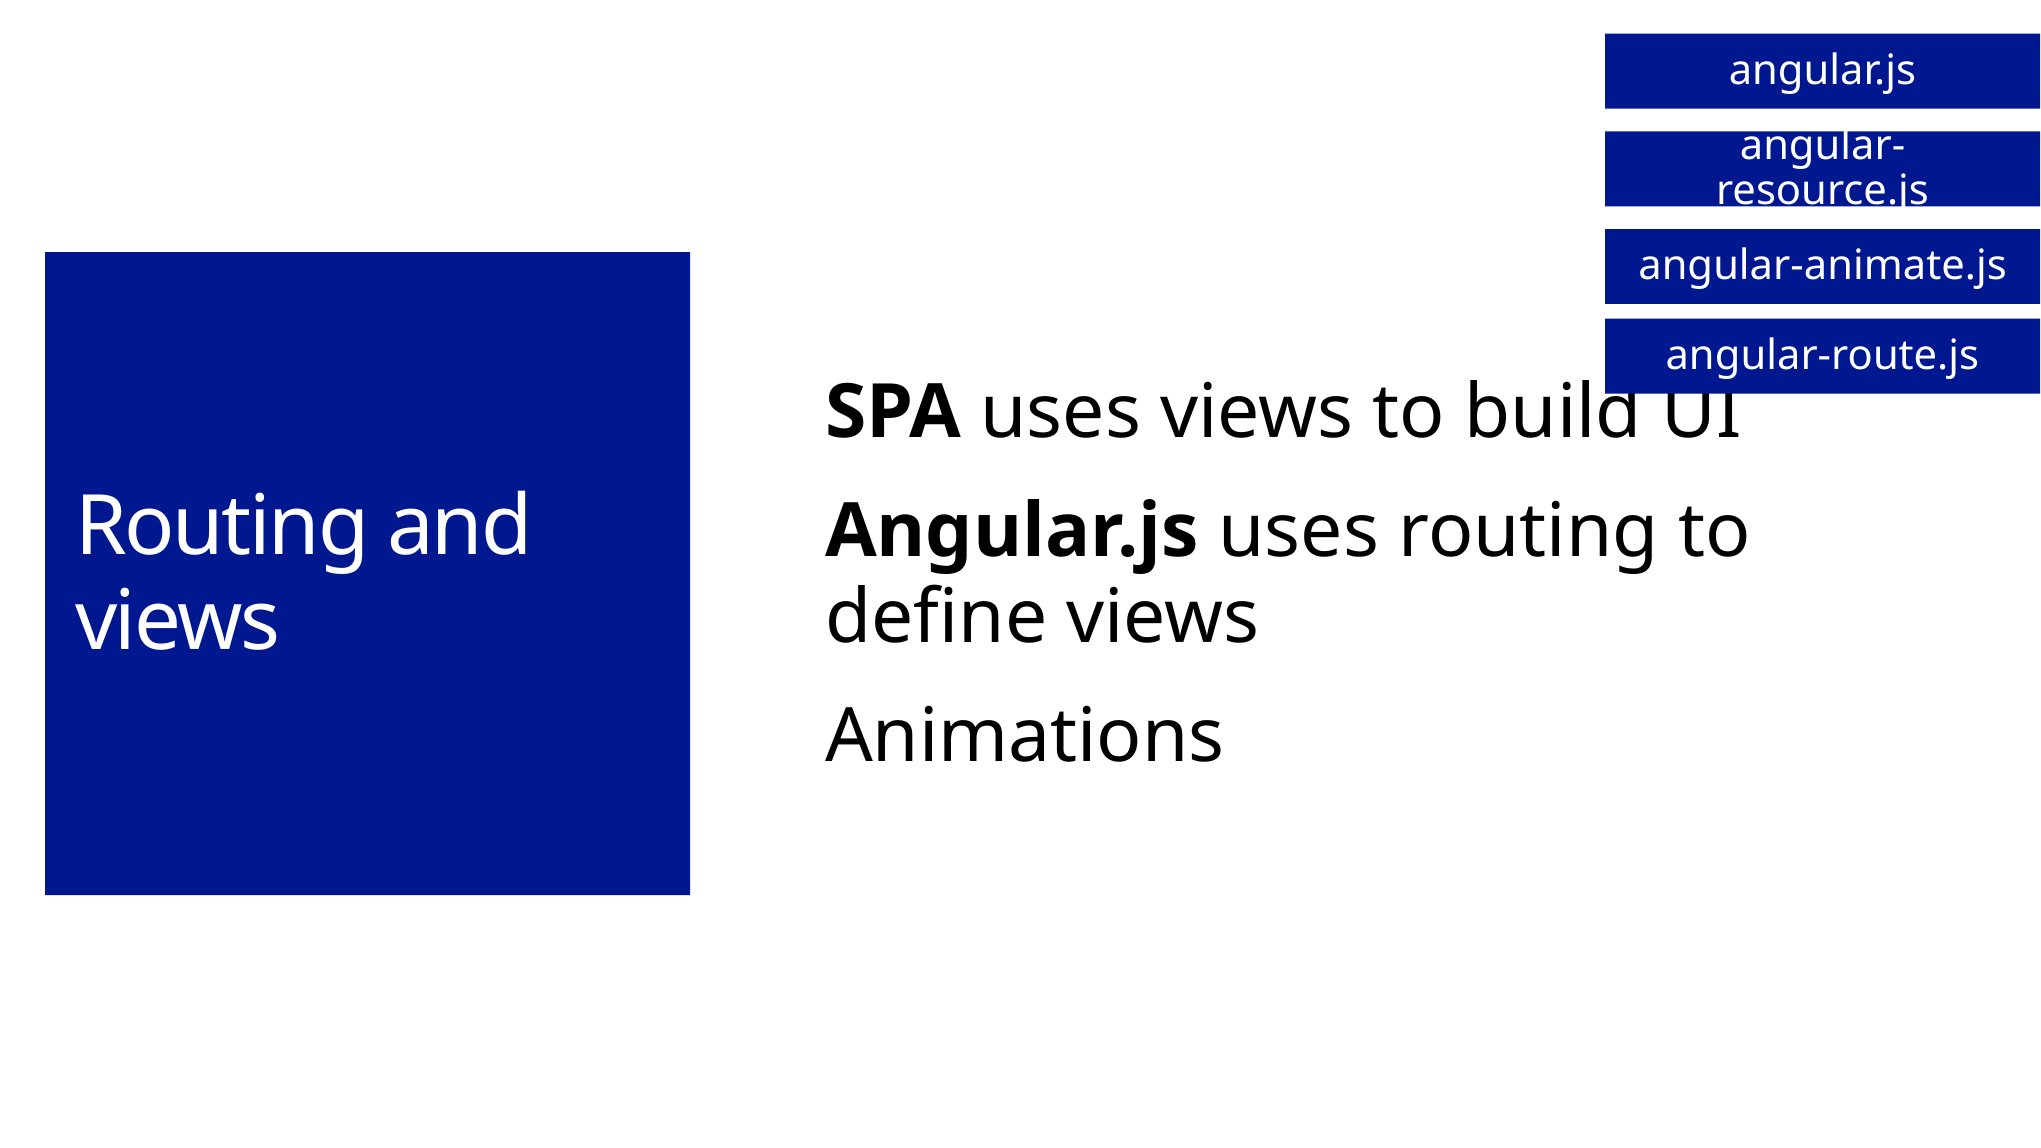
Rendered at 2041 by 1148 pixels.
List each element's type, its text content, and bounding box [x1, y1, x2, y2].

title Routing and views [45, 252, 691, 896]
text_box angular-resource.js [1604, 131, 2041, 207]
list SPA uses views to build UI Angular.js uses routing to define views Animations [795, 498, 1996, 649]
text_box angular-route.js [1604, 318, 2041, 394]
text_box angular.js [1604, 33, 2041, 109]
text_box angular-animate.js [1604, 228, 2041, 305]
